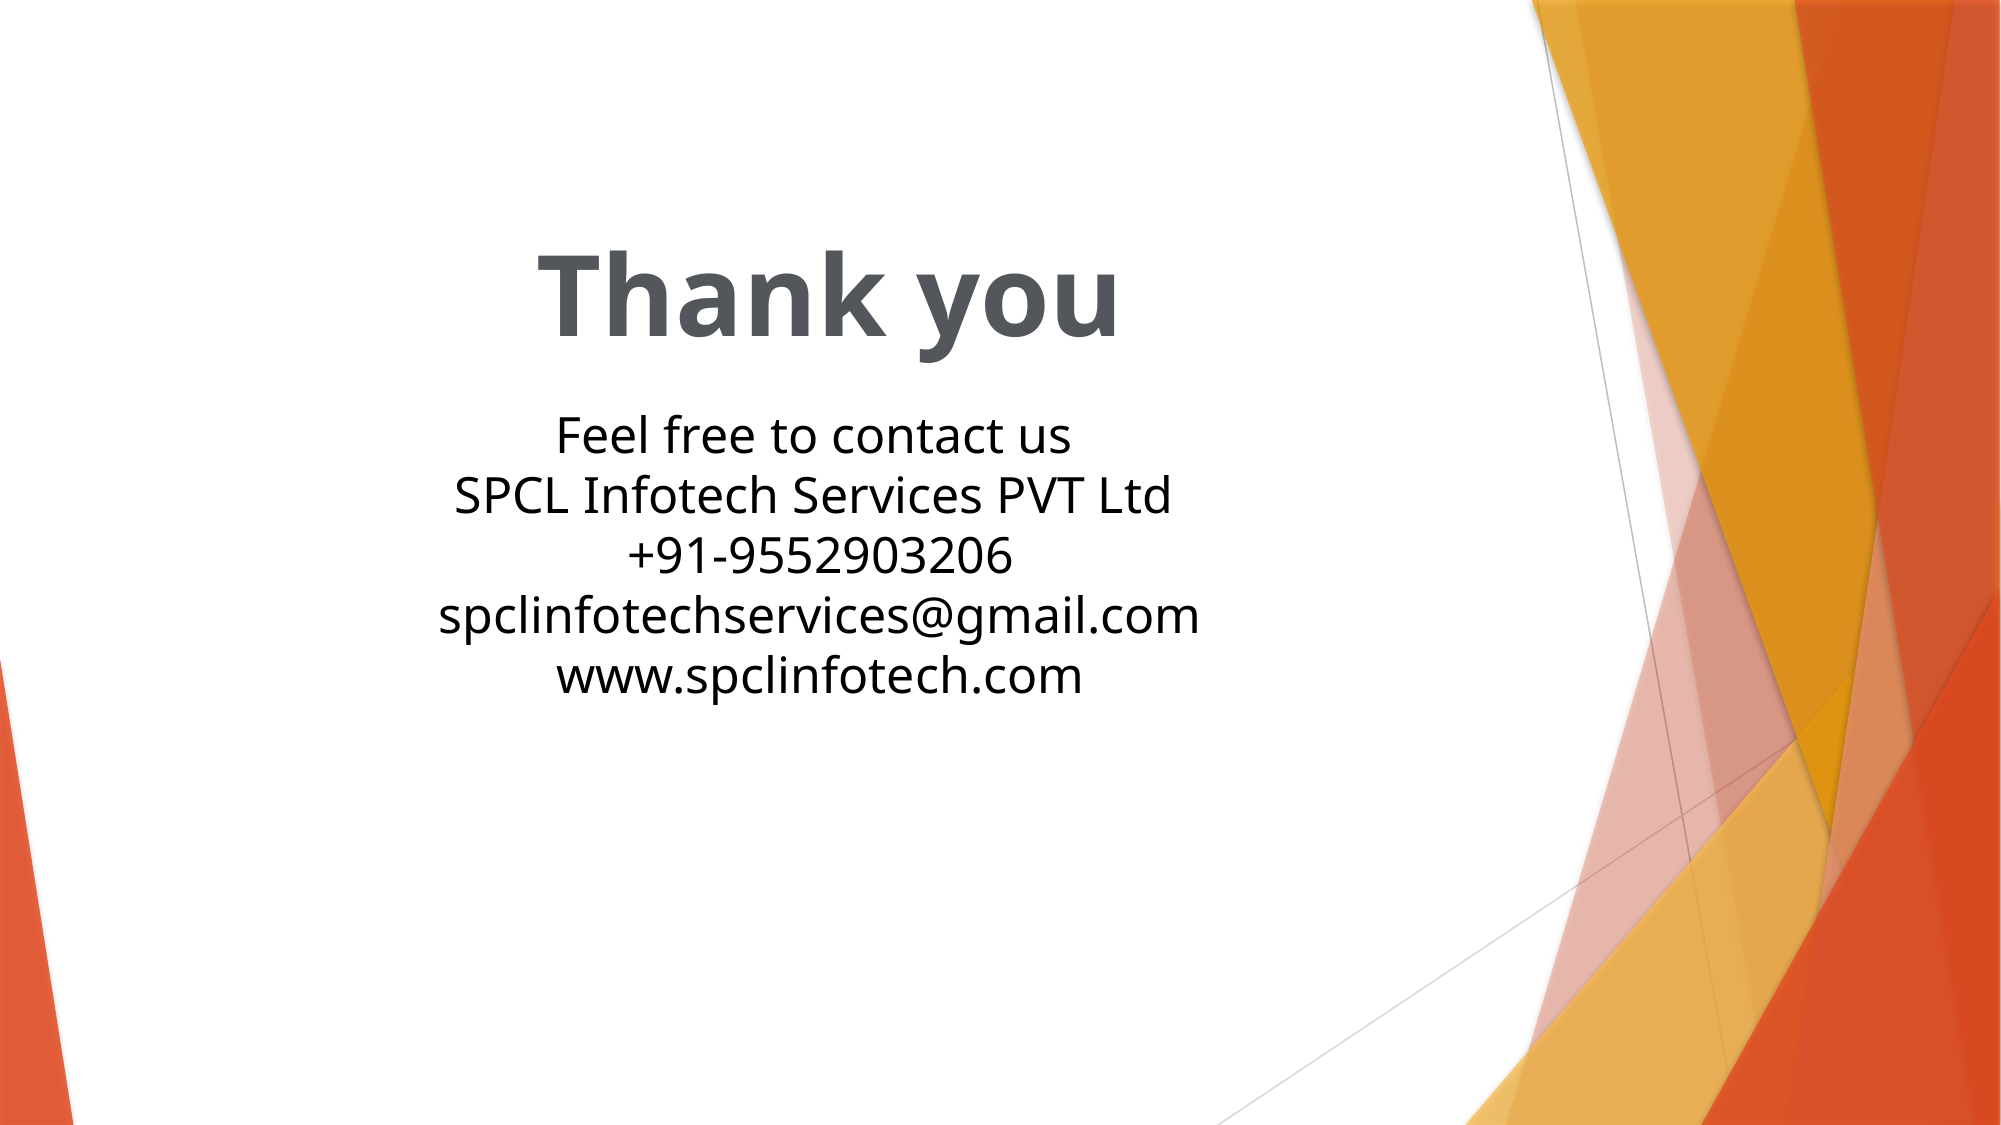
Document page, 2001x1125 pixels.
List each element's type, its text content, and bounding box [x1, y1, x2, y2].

list Thank you Feel free to contact us SPCL Infotech Services PVT Ltd +91-9552903206 spclinfotechservices@gmail.com www.spclinfotech.com [115, 216, 1526, 853]
